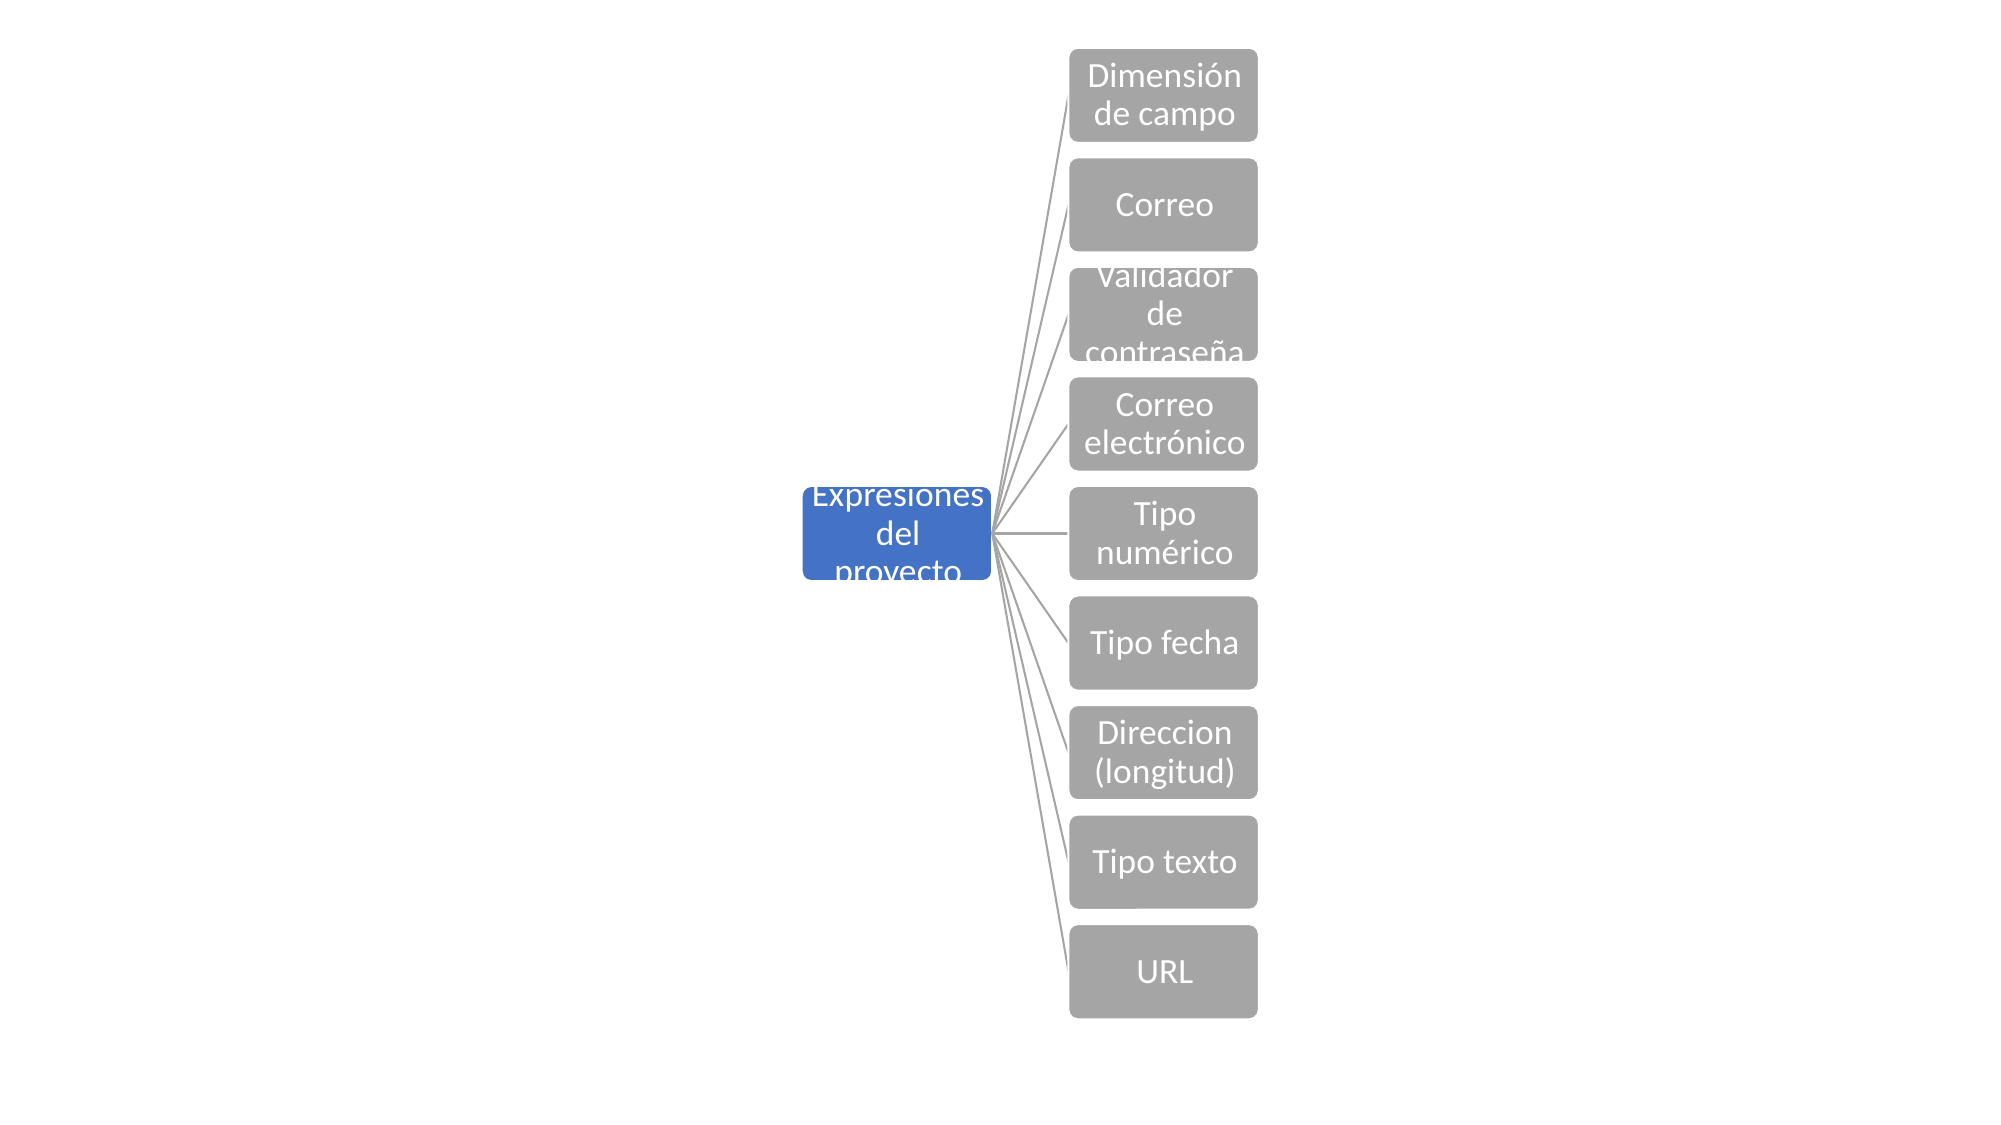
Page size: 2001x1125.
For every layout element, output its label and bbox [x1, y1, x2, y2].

text_box [242, 47, 1818, 1020]
